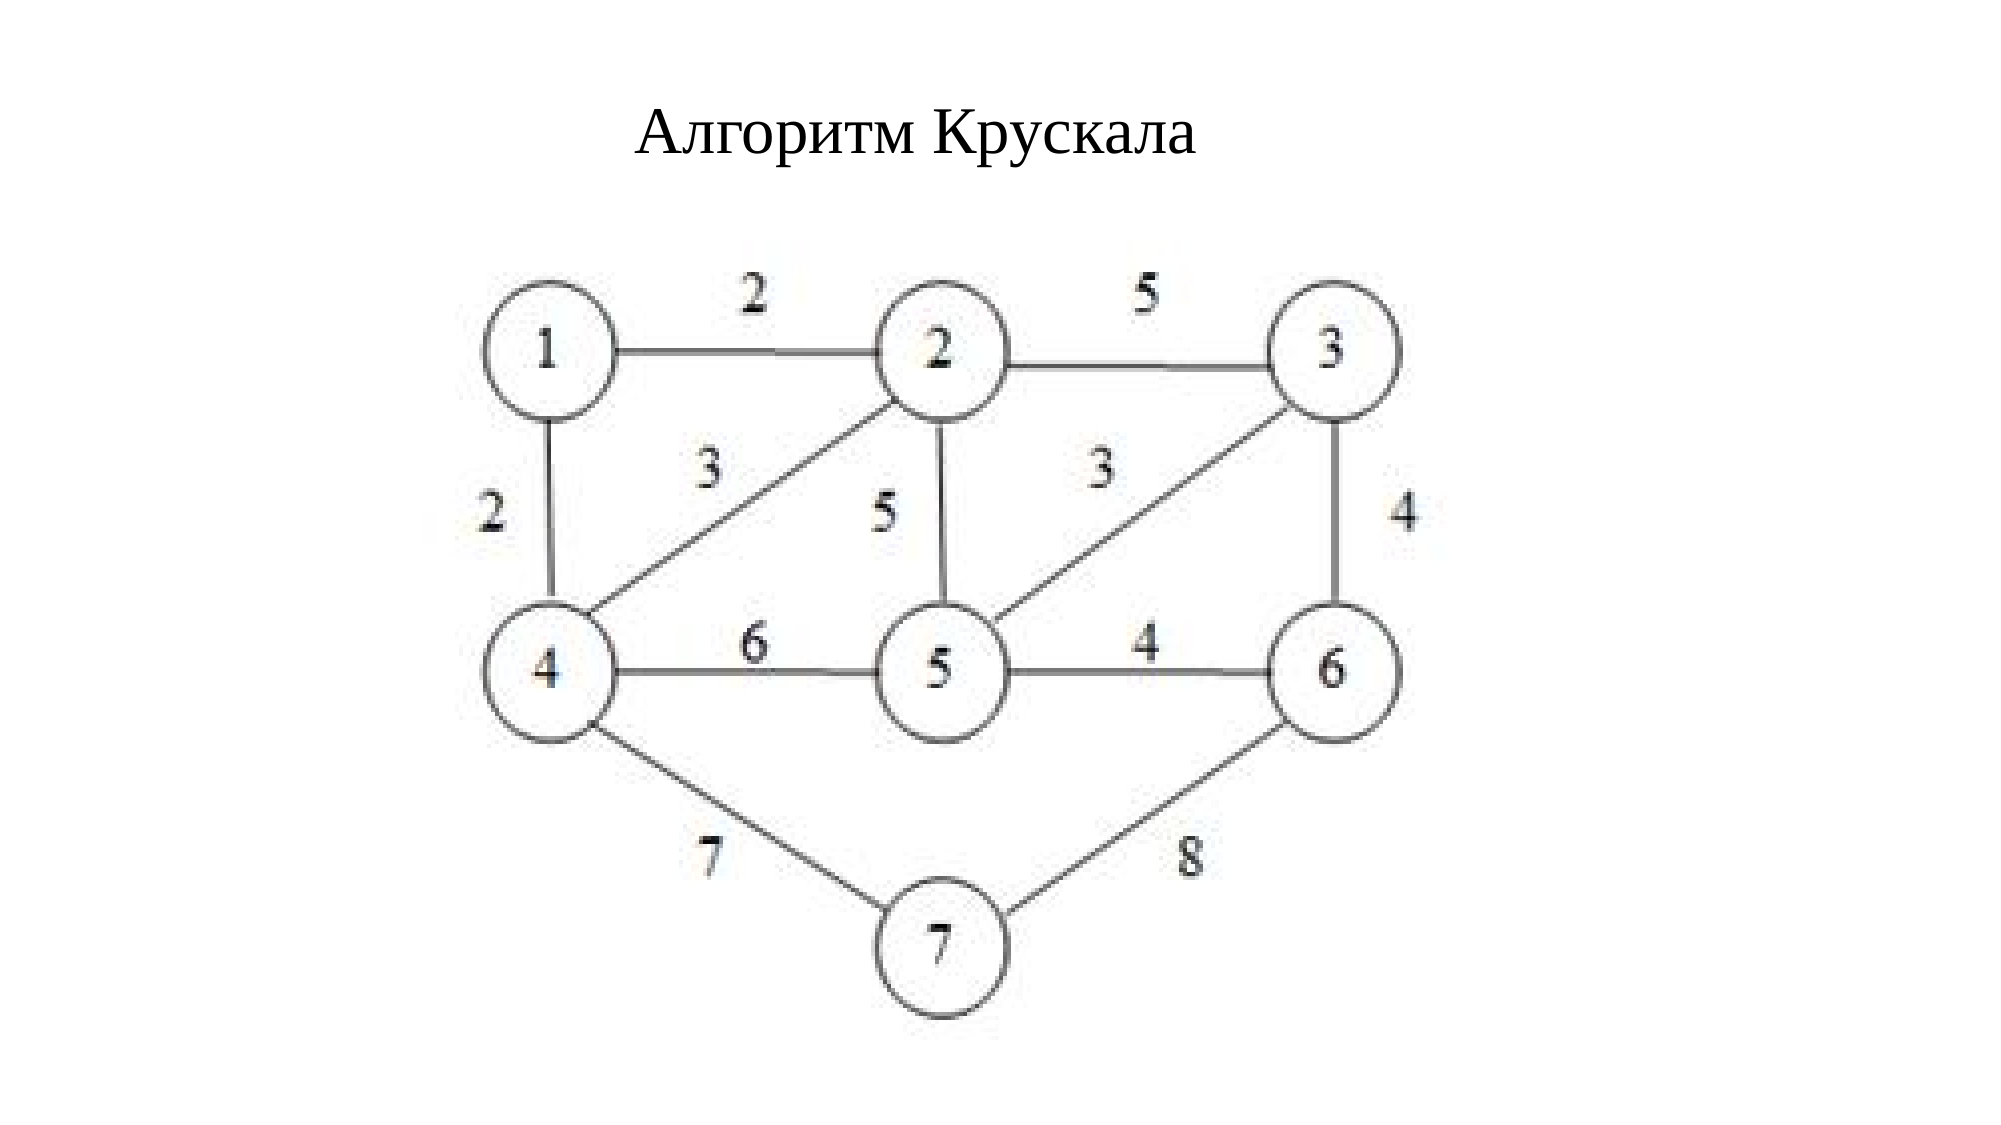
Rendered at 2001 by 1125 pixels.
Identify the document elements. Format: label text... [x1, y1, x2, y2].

text_box Алгоритм Крускала [619, 79, 1213, 175]
picture [423, 240, 1487, 1046]
